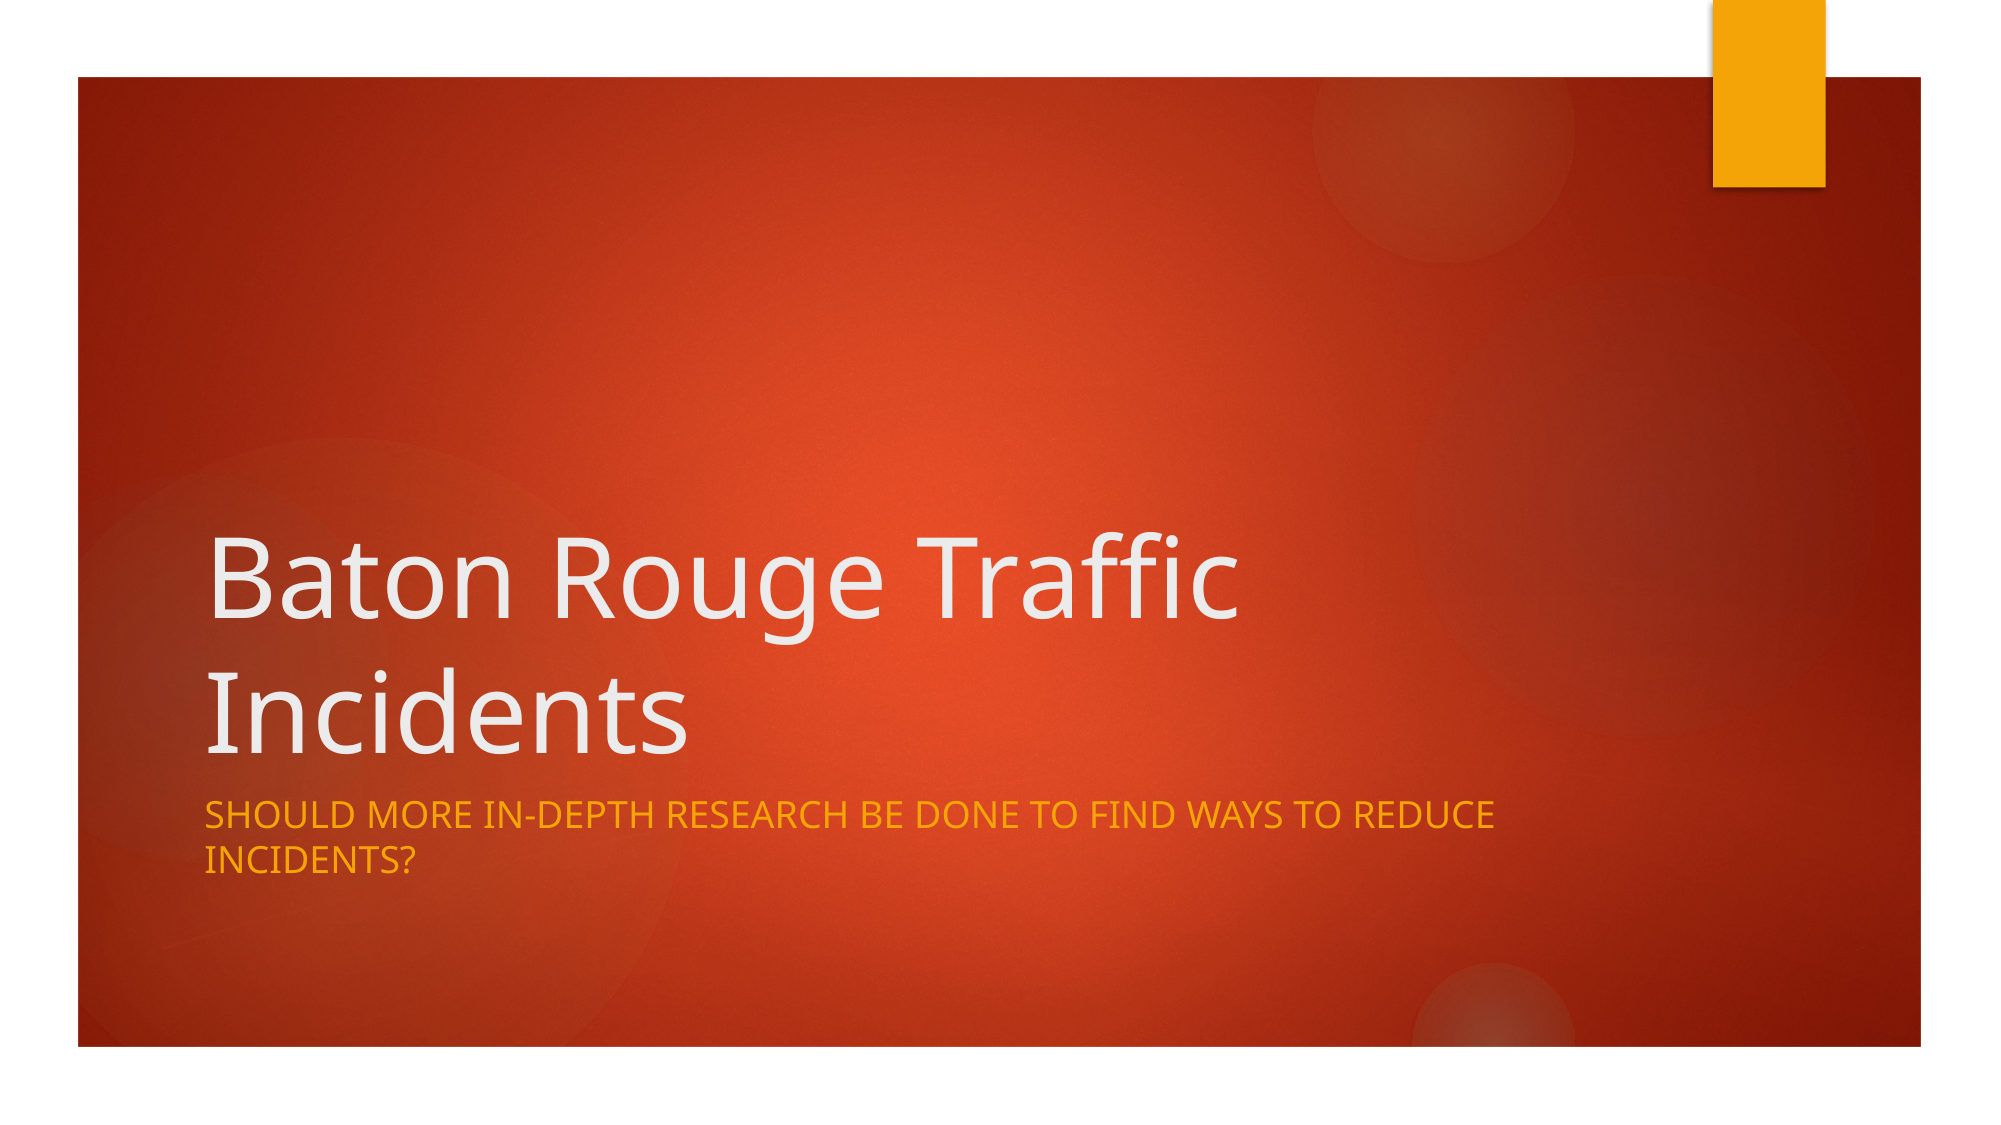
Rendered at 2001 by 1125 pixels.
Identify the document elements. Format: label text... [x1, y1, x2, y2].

title Baton Rouge Traffic Incidents [189, 344, 1638, 783]
subtitle Should More In-Depth research be done to find ways to reduce incidents? [189, 783, 1638, 925]
